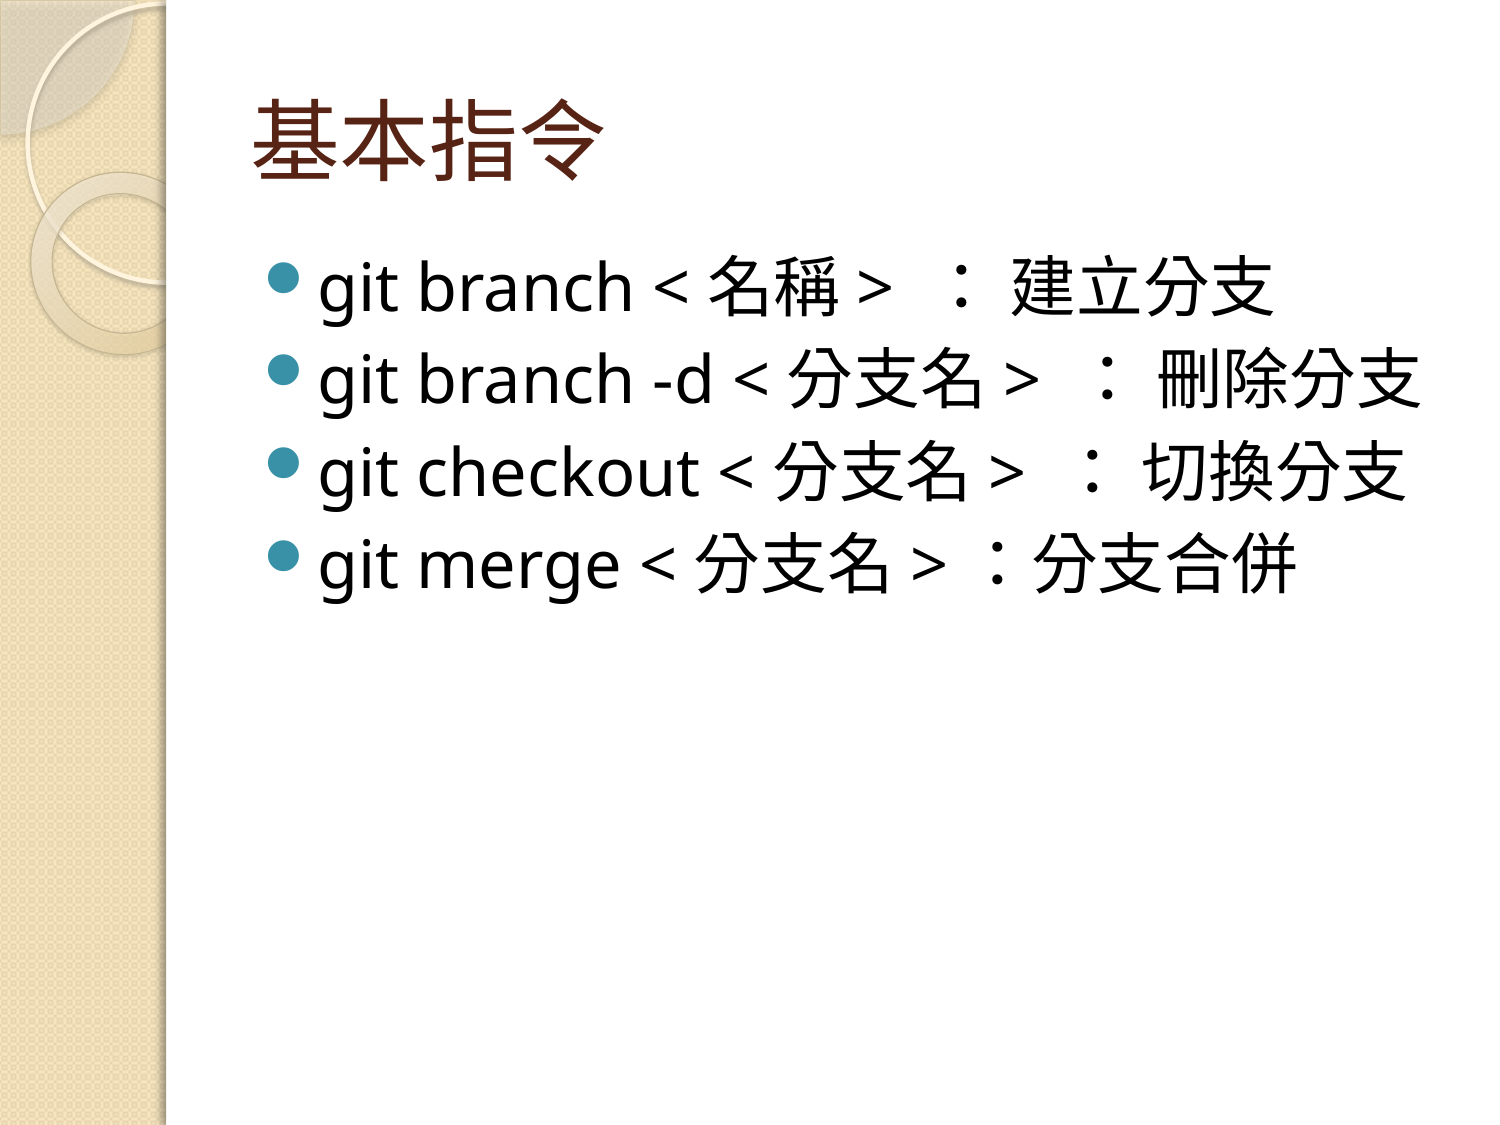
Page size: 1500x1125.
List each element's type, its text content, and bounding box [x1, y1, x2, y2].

list git branch <名稱> ： 建立分支 git branch -d <分支名> ： 刪除分支 git checkout <分支名> ： 切換分支 git merge <分支名>：分支合併 [235, 237, 1466, 1025]
title 基本指令 [235, 45, 1466, 233]
